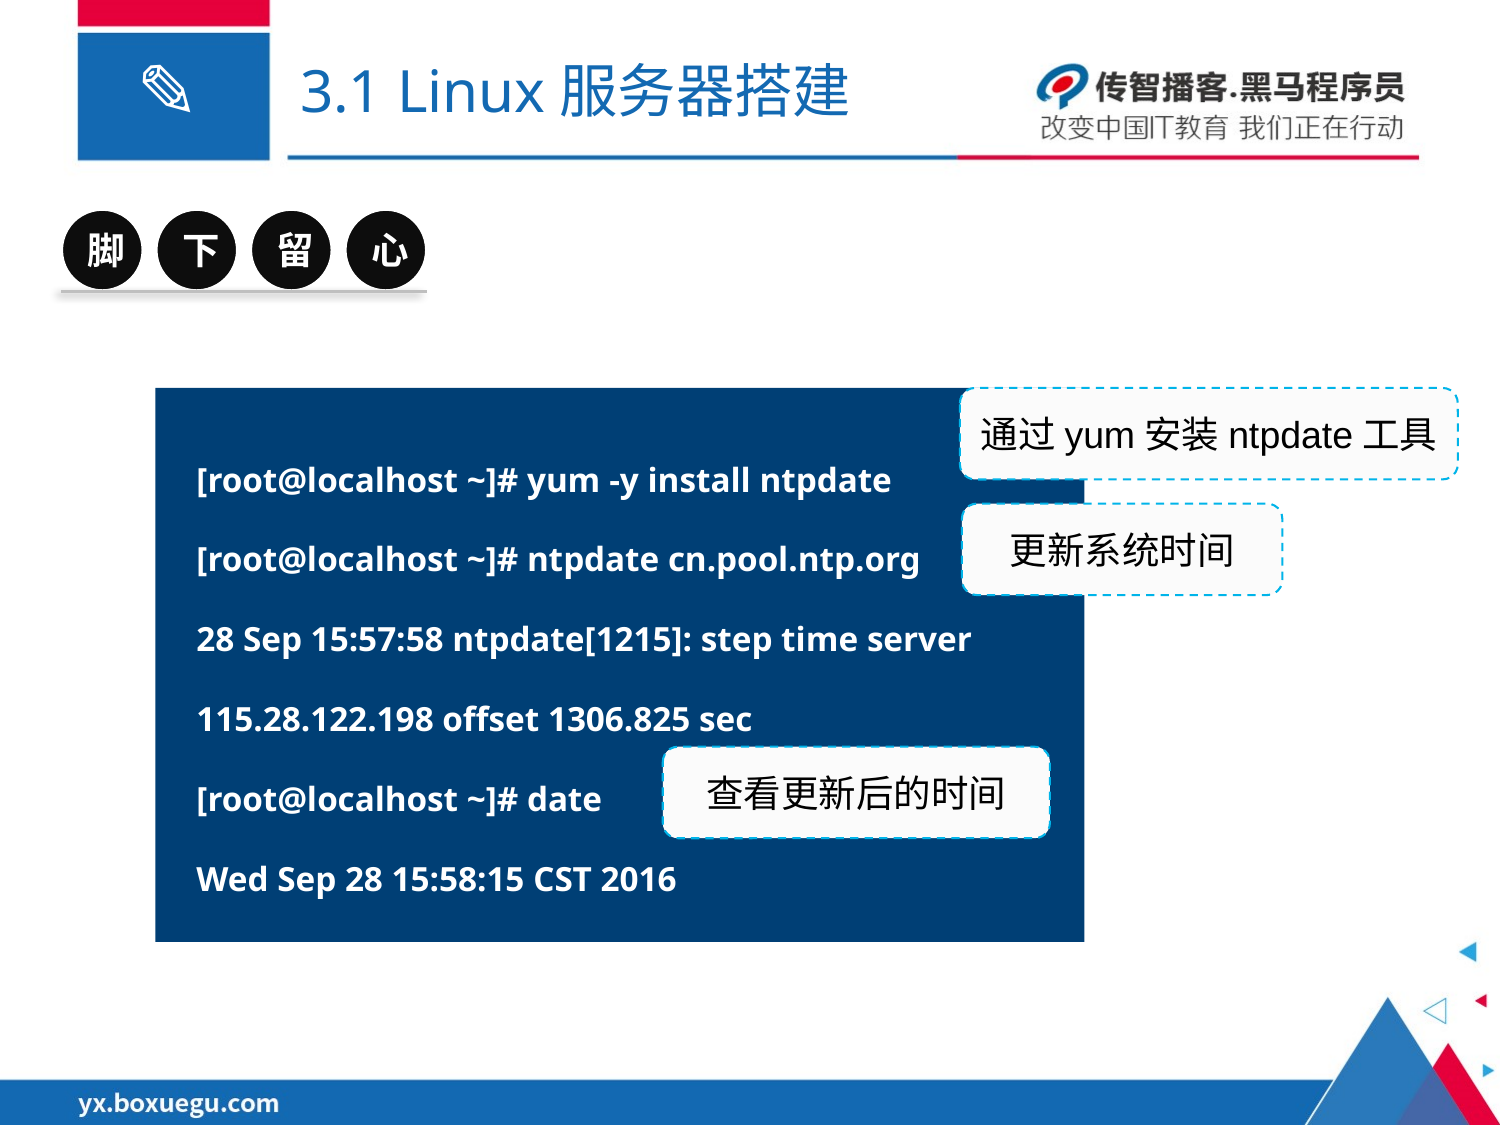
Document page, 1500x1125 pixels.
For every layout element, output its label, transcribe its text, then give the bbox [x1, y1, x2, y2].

picture [0, 0, 1500, 1125]
text_box 更新系统时间 [1089, 501, 1285, 598]
title 3.1 Linux服务器搭建 [285, 25, 1137, 153]
text_box 通过yum安装ntpdate工具 [1068, 385, 1460, 482]
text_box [155, 387, 1085, 943]
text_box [60, 208, 428, 292]
